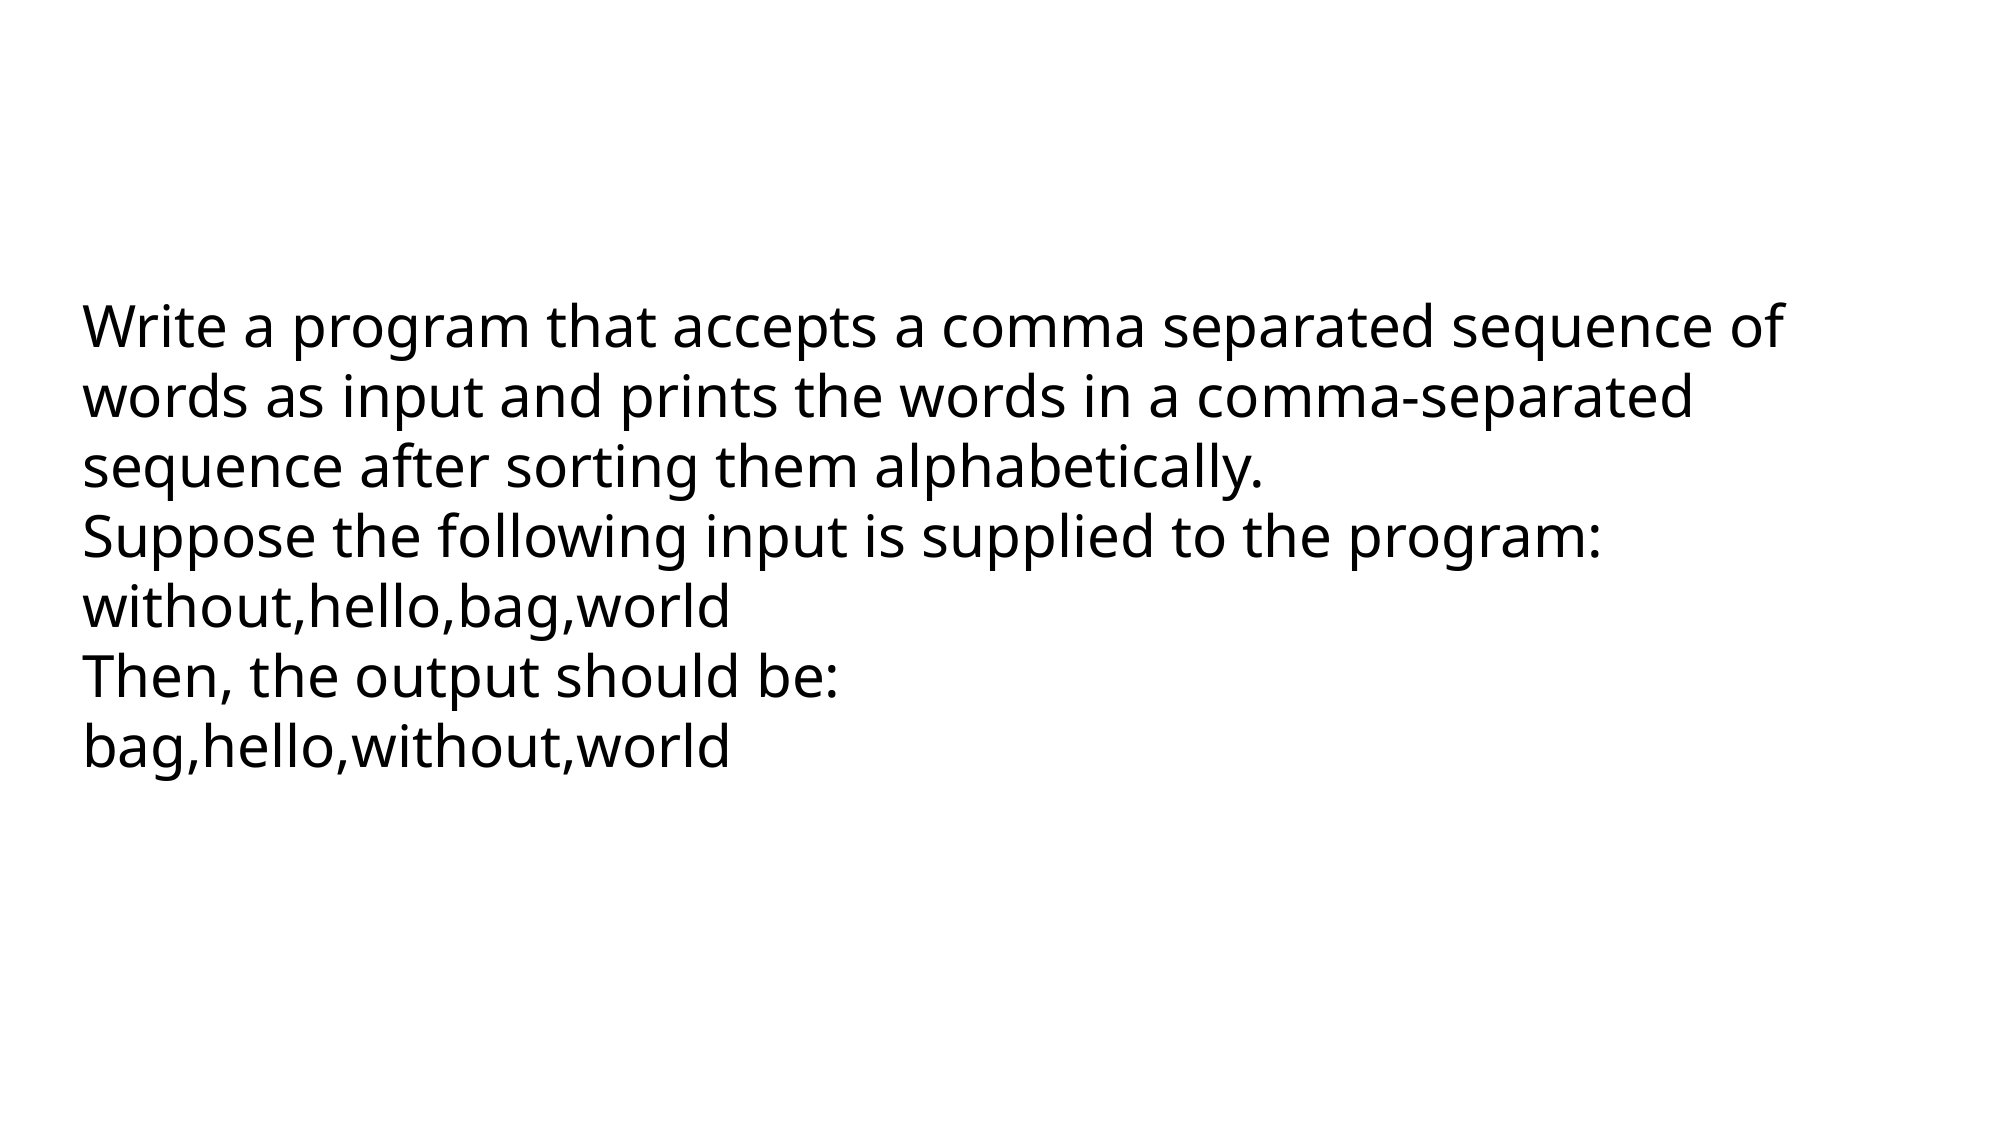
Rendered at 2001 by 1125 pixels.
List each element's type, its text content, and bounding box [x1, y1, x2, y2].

text_box Write a program that accepts a comma separated sequence of words as input and prints the words in a comma-separated sequence after sorting them alphabetically. Suppose the following input is supplied to the program: without,hello,bag,world Then, the output should be: bag,hello,without,world [67, 282, 1874, 787]
